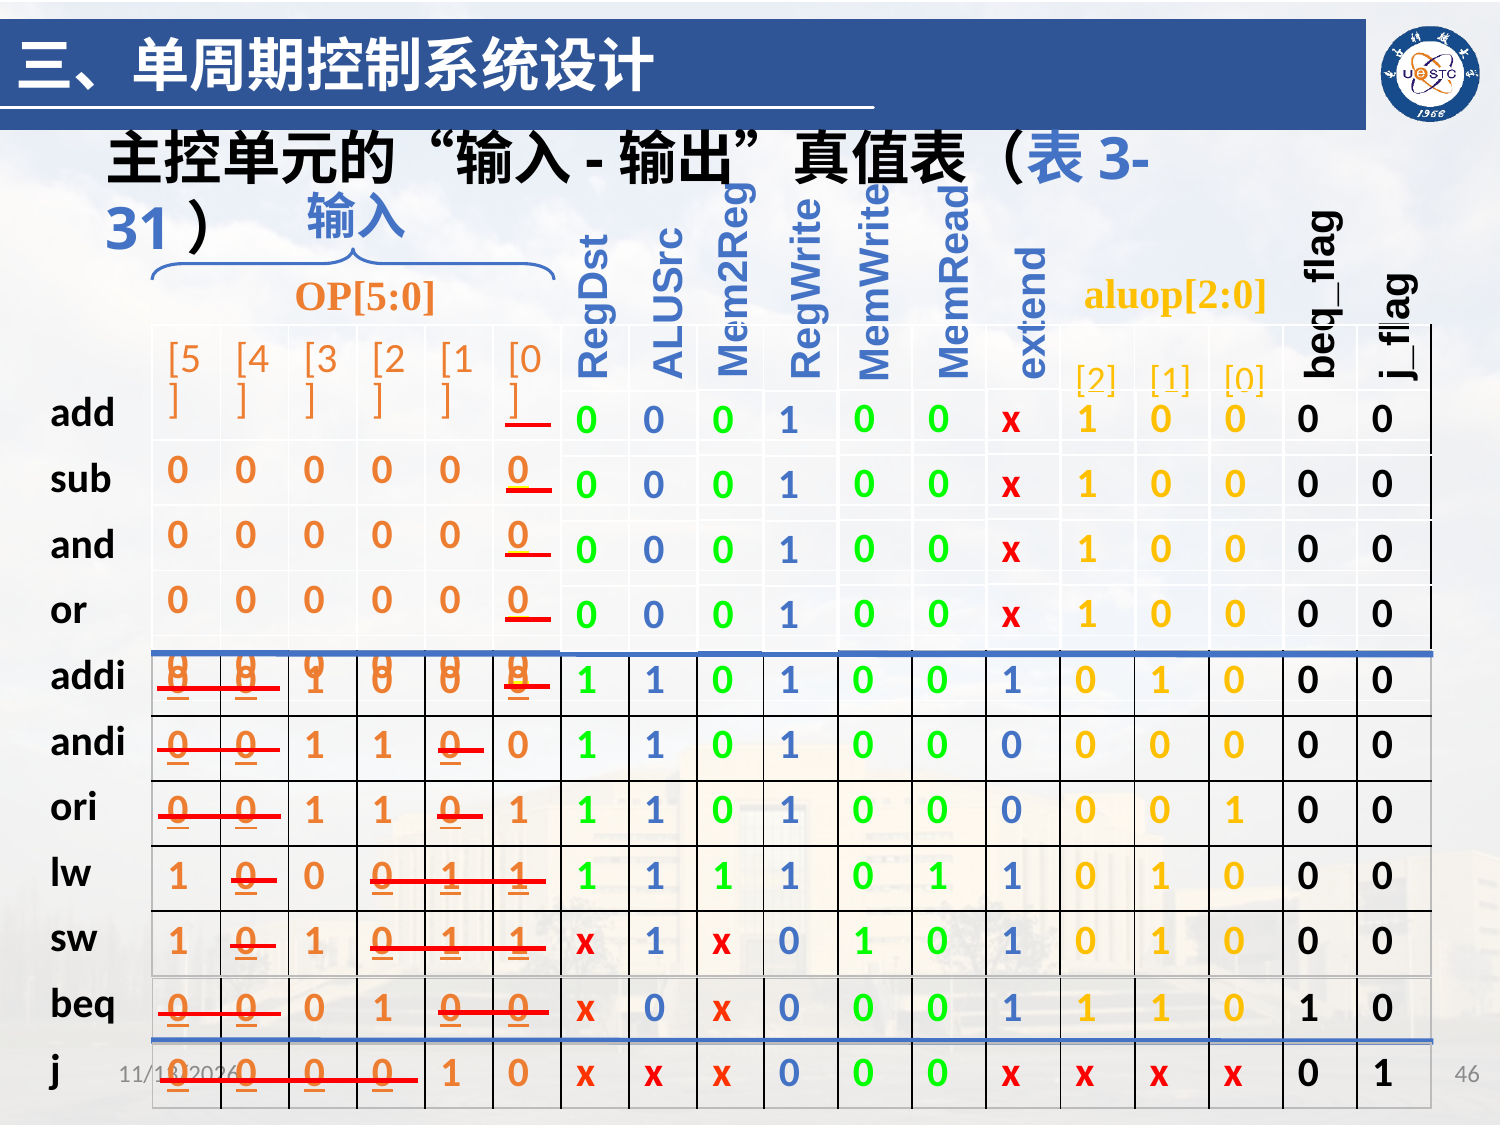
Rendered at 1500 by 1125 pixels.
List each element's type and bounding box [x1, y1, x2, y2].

text_box [507, 425, 550, 620]
text_box [1279, 172, 1430, 396]
text_box [552, 147, 1066, 398]
text_box [232, 880, 544, 949]
text_box [159, 749, 482, 817]
picture [0, 0, 1500, 1125]
